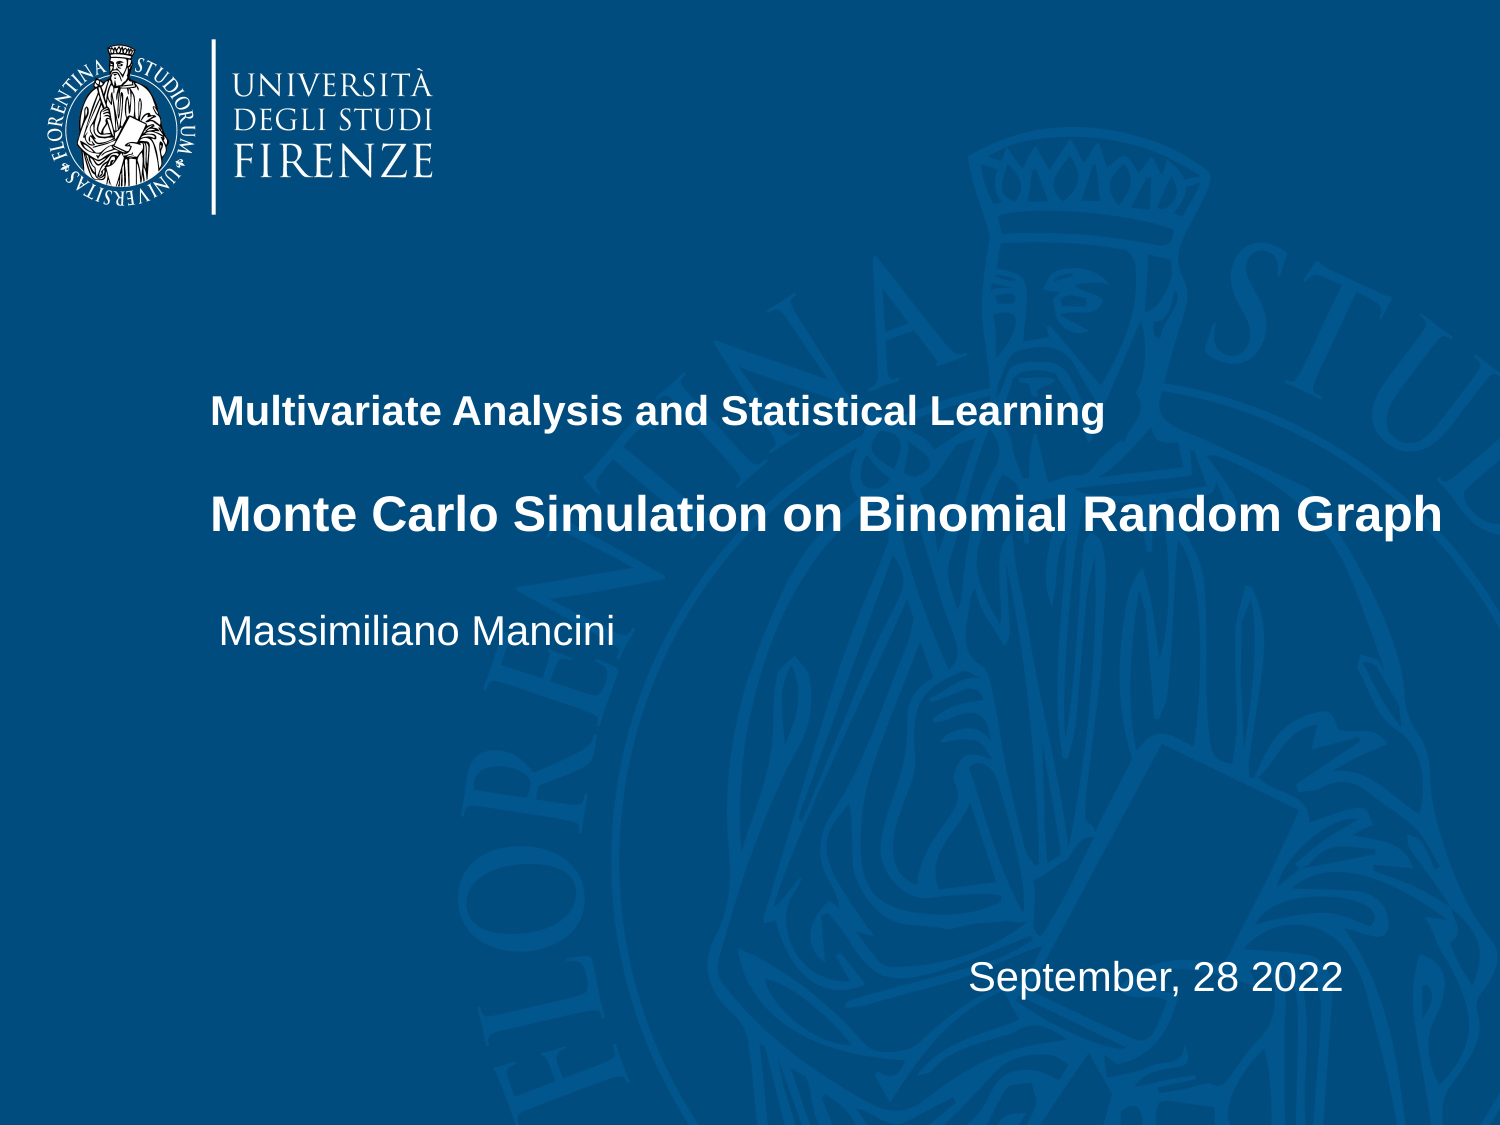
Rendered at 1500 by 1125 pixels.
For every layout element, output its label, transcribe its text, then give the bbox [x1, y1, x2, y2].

list Massimiliano Mancini [203, 601, 1065, 664]
picture [0, 0, 1500, 1125]
text_box September, 28 2022 [953, 942, 1373, 1008]
title Multivariate Analysis and Statistical Learning Monte Carlo Simulation on Binomial Random Graph [195, 382, 1490, 602]
